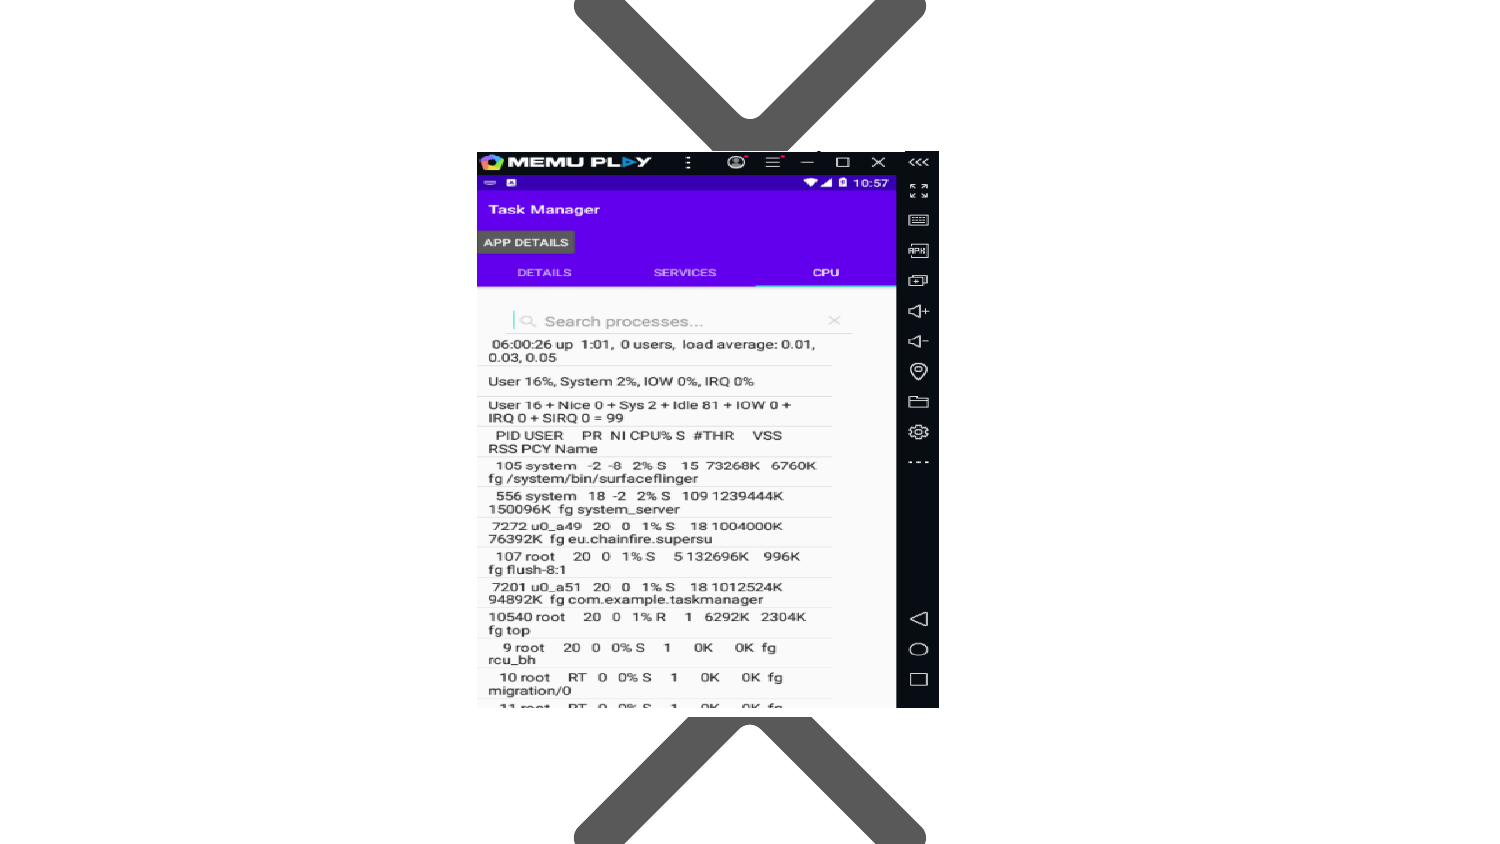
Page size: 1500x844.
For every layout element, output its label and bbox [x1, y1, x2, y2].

picture [466, 151, 1047, 718]
